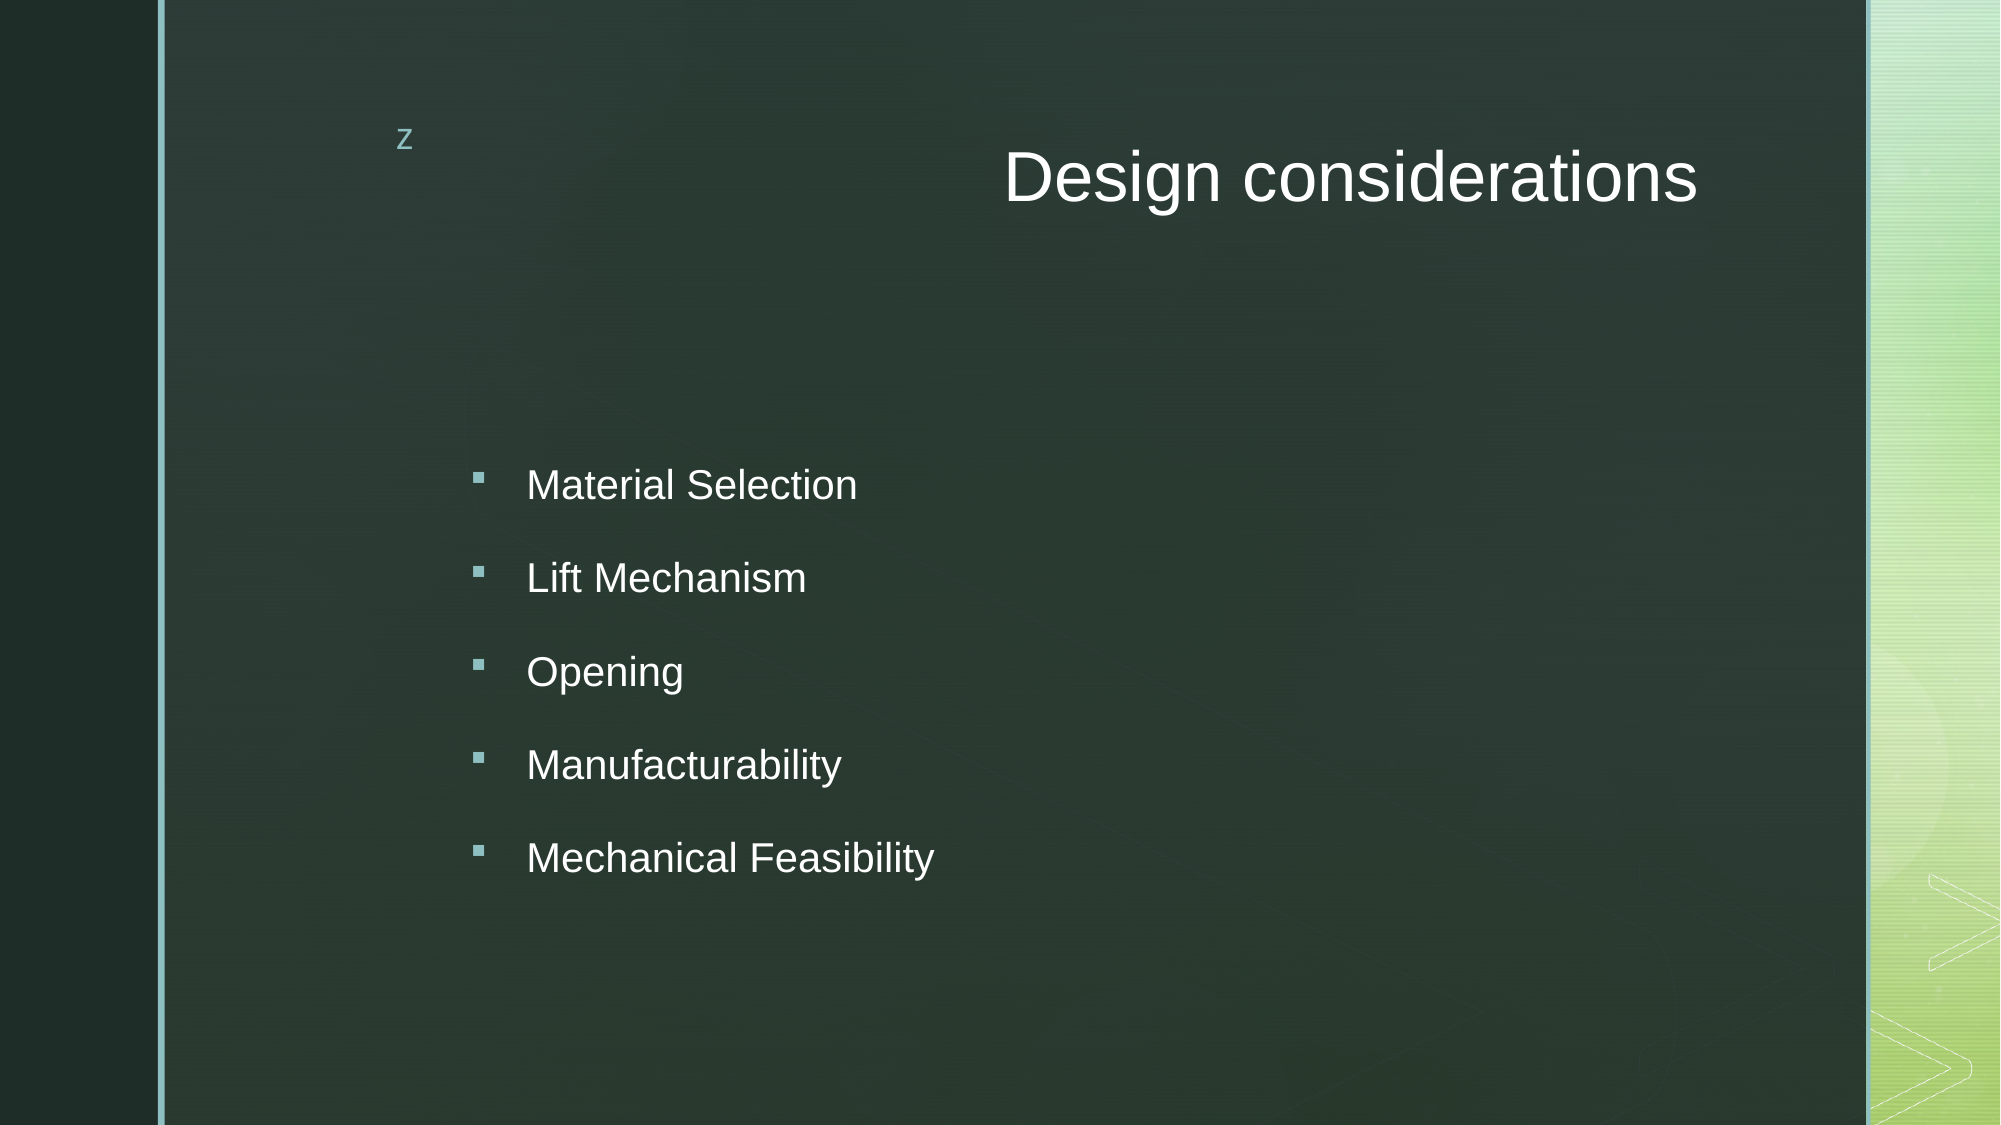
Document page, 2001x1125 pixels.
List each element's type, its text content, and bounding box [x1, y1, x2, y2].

list Material Selection Lift Mechanism Opening Manufacturability Mechanical Feasibility [454, 336, 1734, 993]
picture [1871, 0, 2001, 1125]
title Design considerations [428, 132, 1734, 310]
